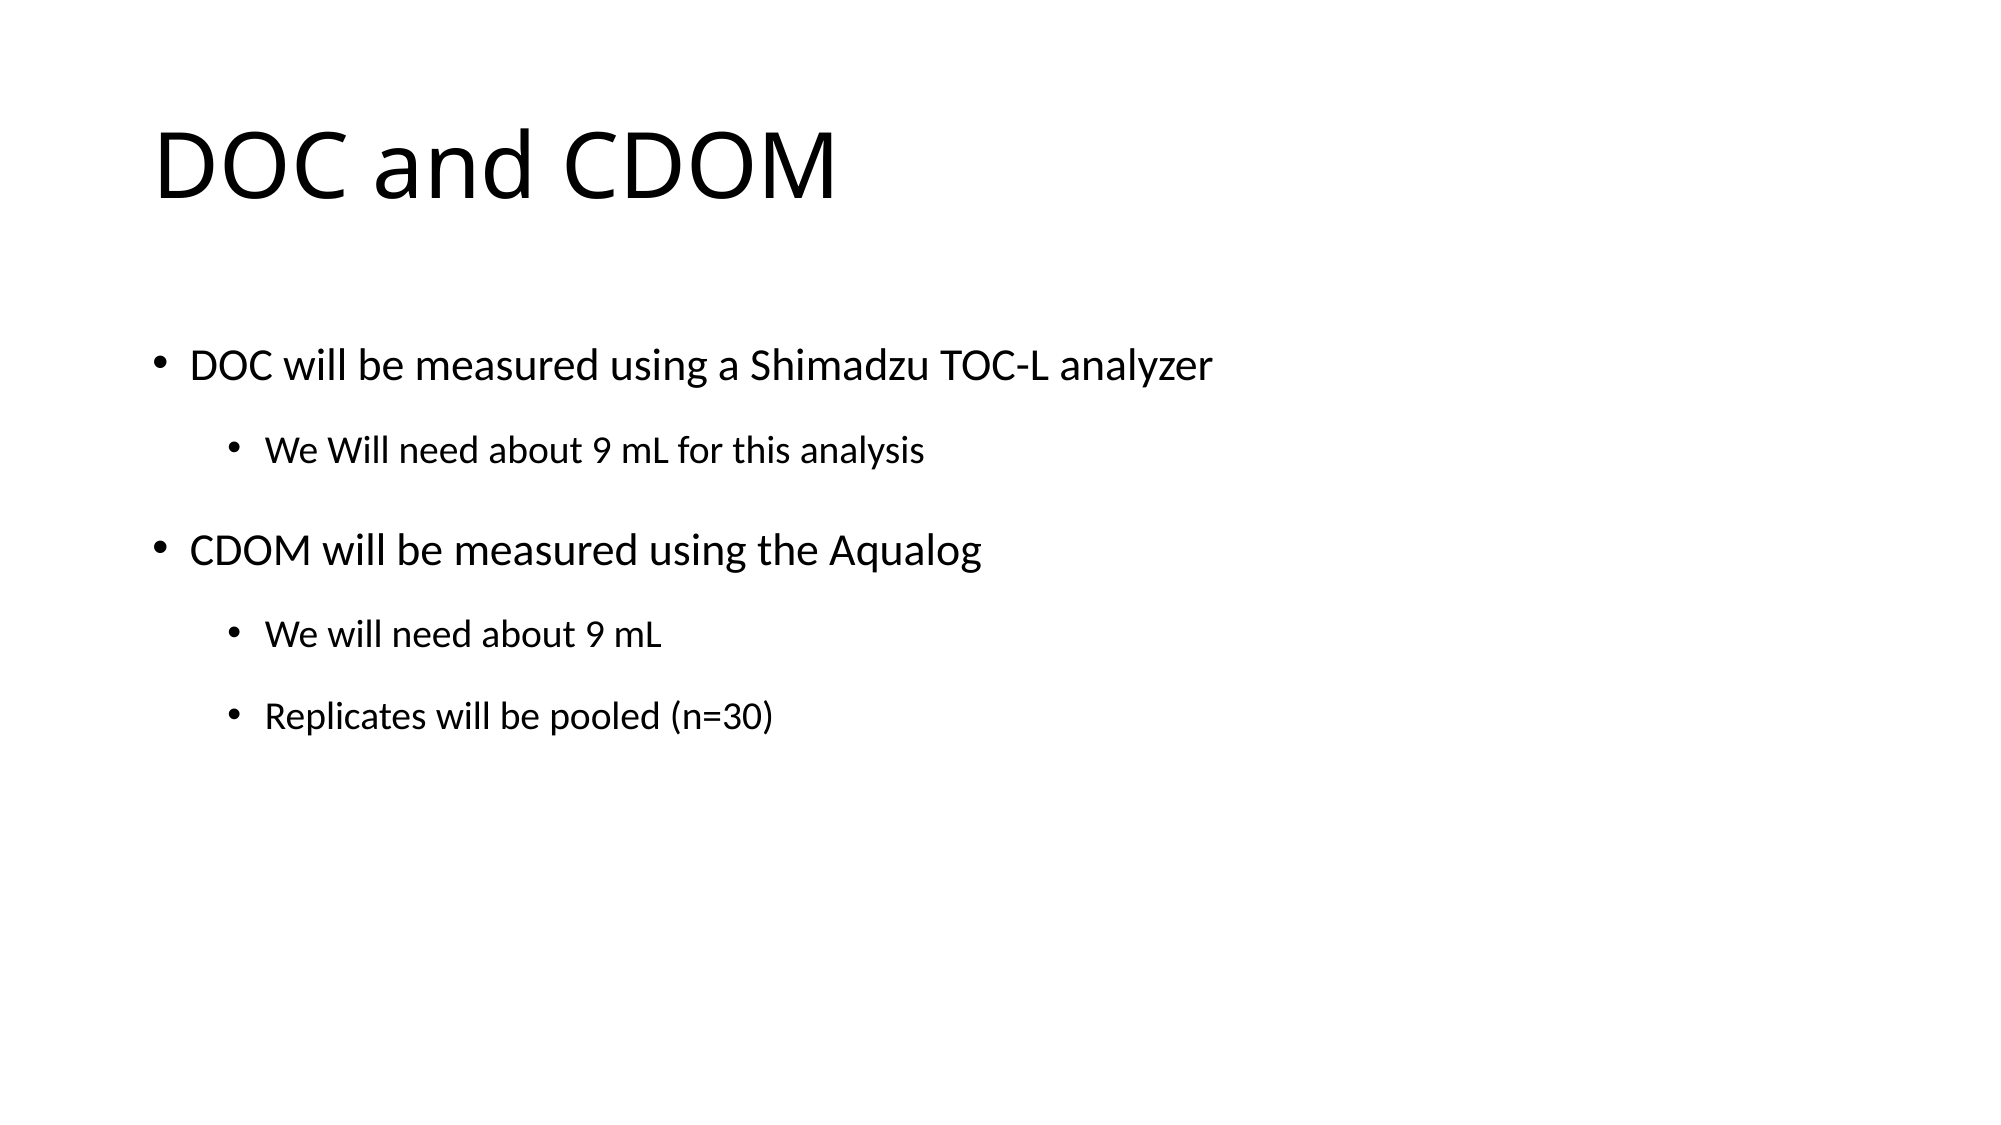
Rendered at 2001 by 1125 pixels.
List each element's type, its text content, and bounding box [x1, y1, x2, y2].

list DOC will be measured using a Shimadzu TOC-L analyzer We Will need about 9 mL for this analysis CDOM will be measured using the Aqualog We will need about 9 mL Replicates will be pooled (n=30) [137, 299, 1863, 1014]
title DOC and CDOM [137, 59, 1863, 278]
